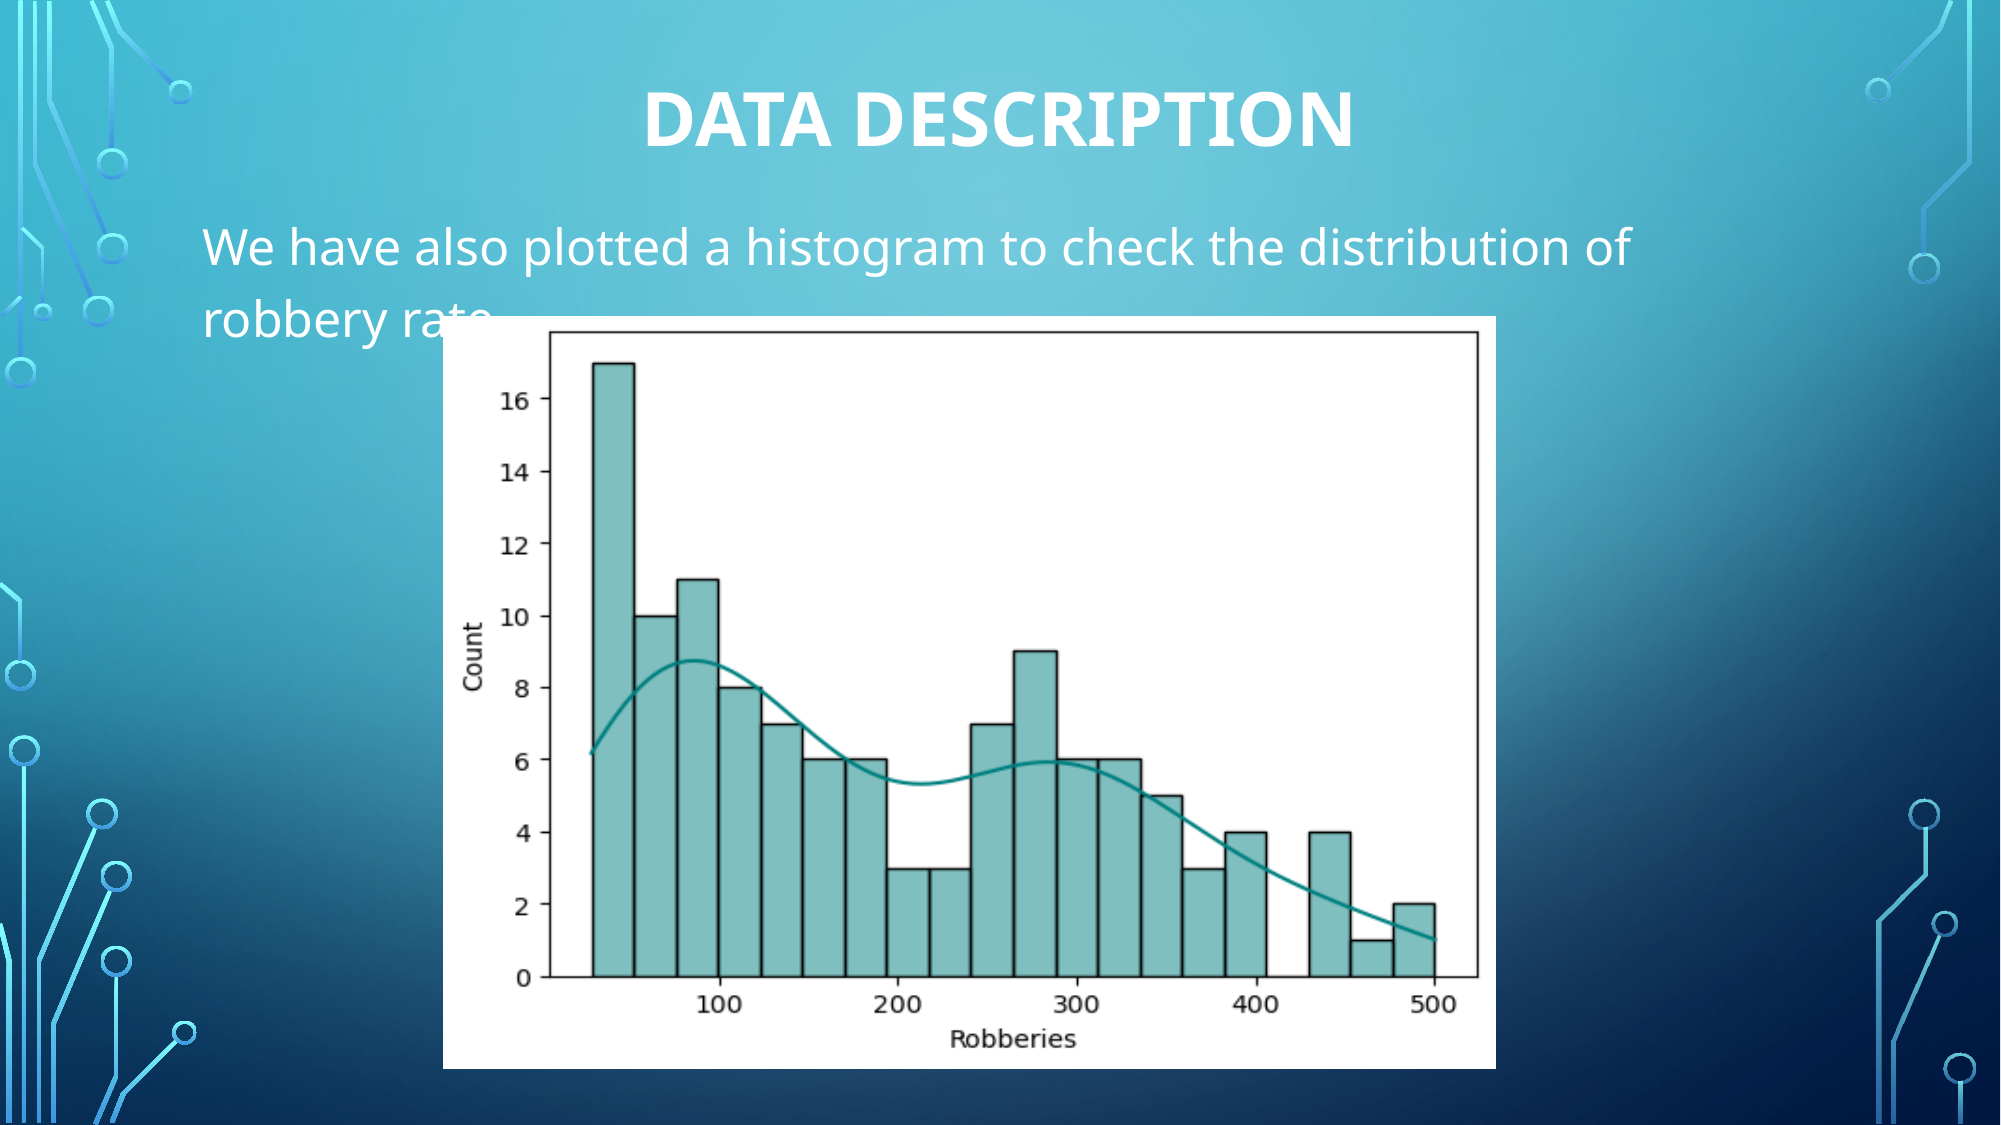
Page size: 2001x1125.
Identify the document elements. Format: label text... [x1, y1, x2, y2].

title Data Description [187, 47, 1813, 196]
picture [443, 315, 1496, 1069]
list We have also plotted a histogram to check the distribution of robbery rate. [187, 196, 1813, 1069]
